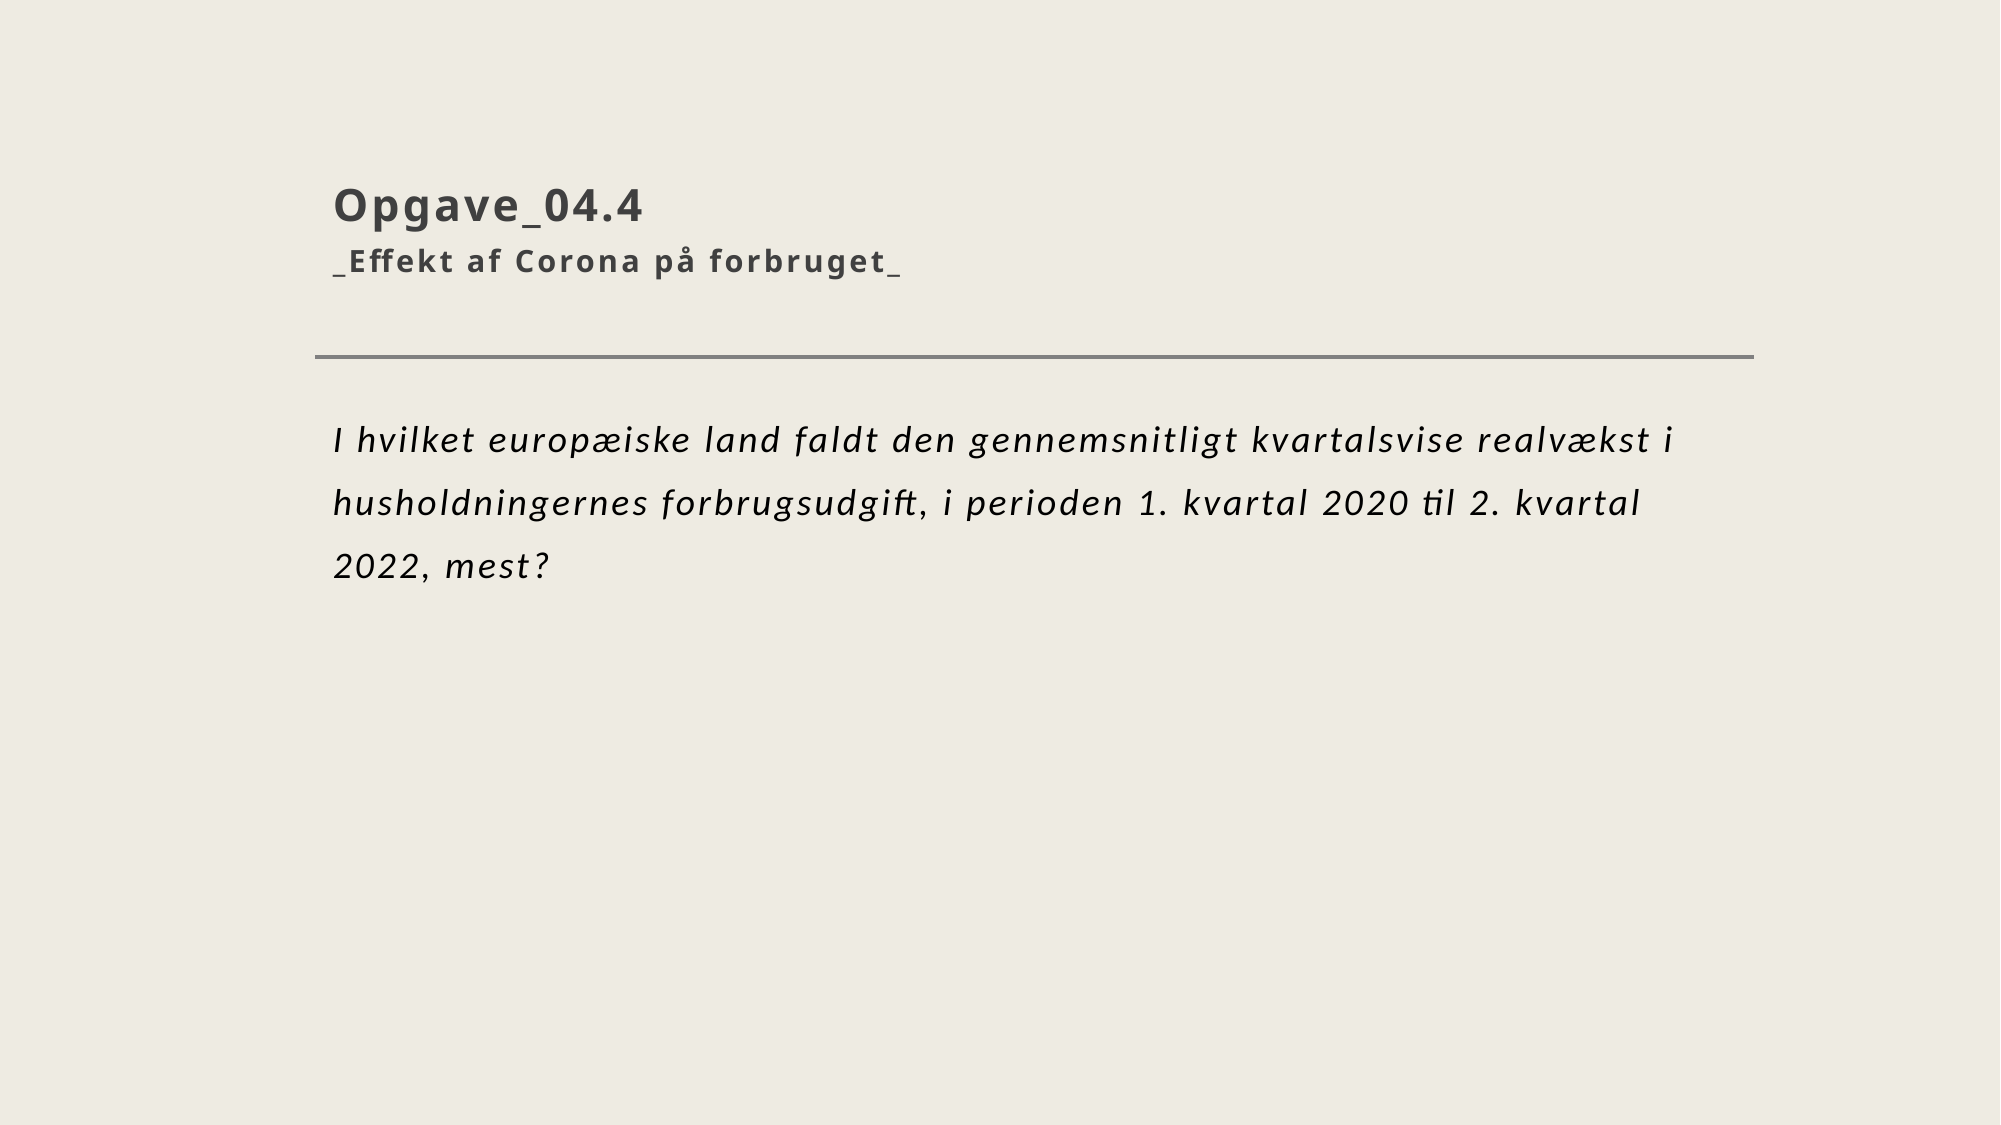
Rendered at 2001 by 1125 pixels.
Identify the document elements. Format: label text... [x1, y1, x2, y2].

list I hvilket europæiske land faldt den gennemsnitligt kvartalsvise realvækst i husholdningernes forbrugsudgift, i perioden 1. kvartal 2020 til 2. kvartal 2022, mest? [315, 379, 1754, 979]
title Opgave_04.4 _Effekt af Corona på forbruget_ [315, 72, 1754, 294]
